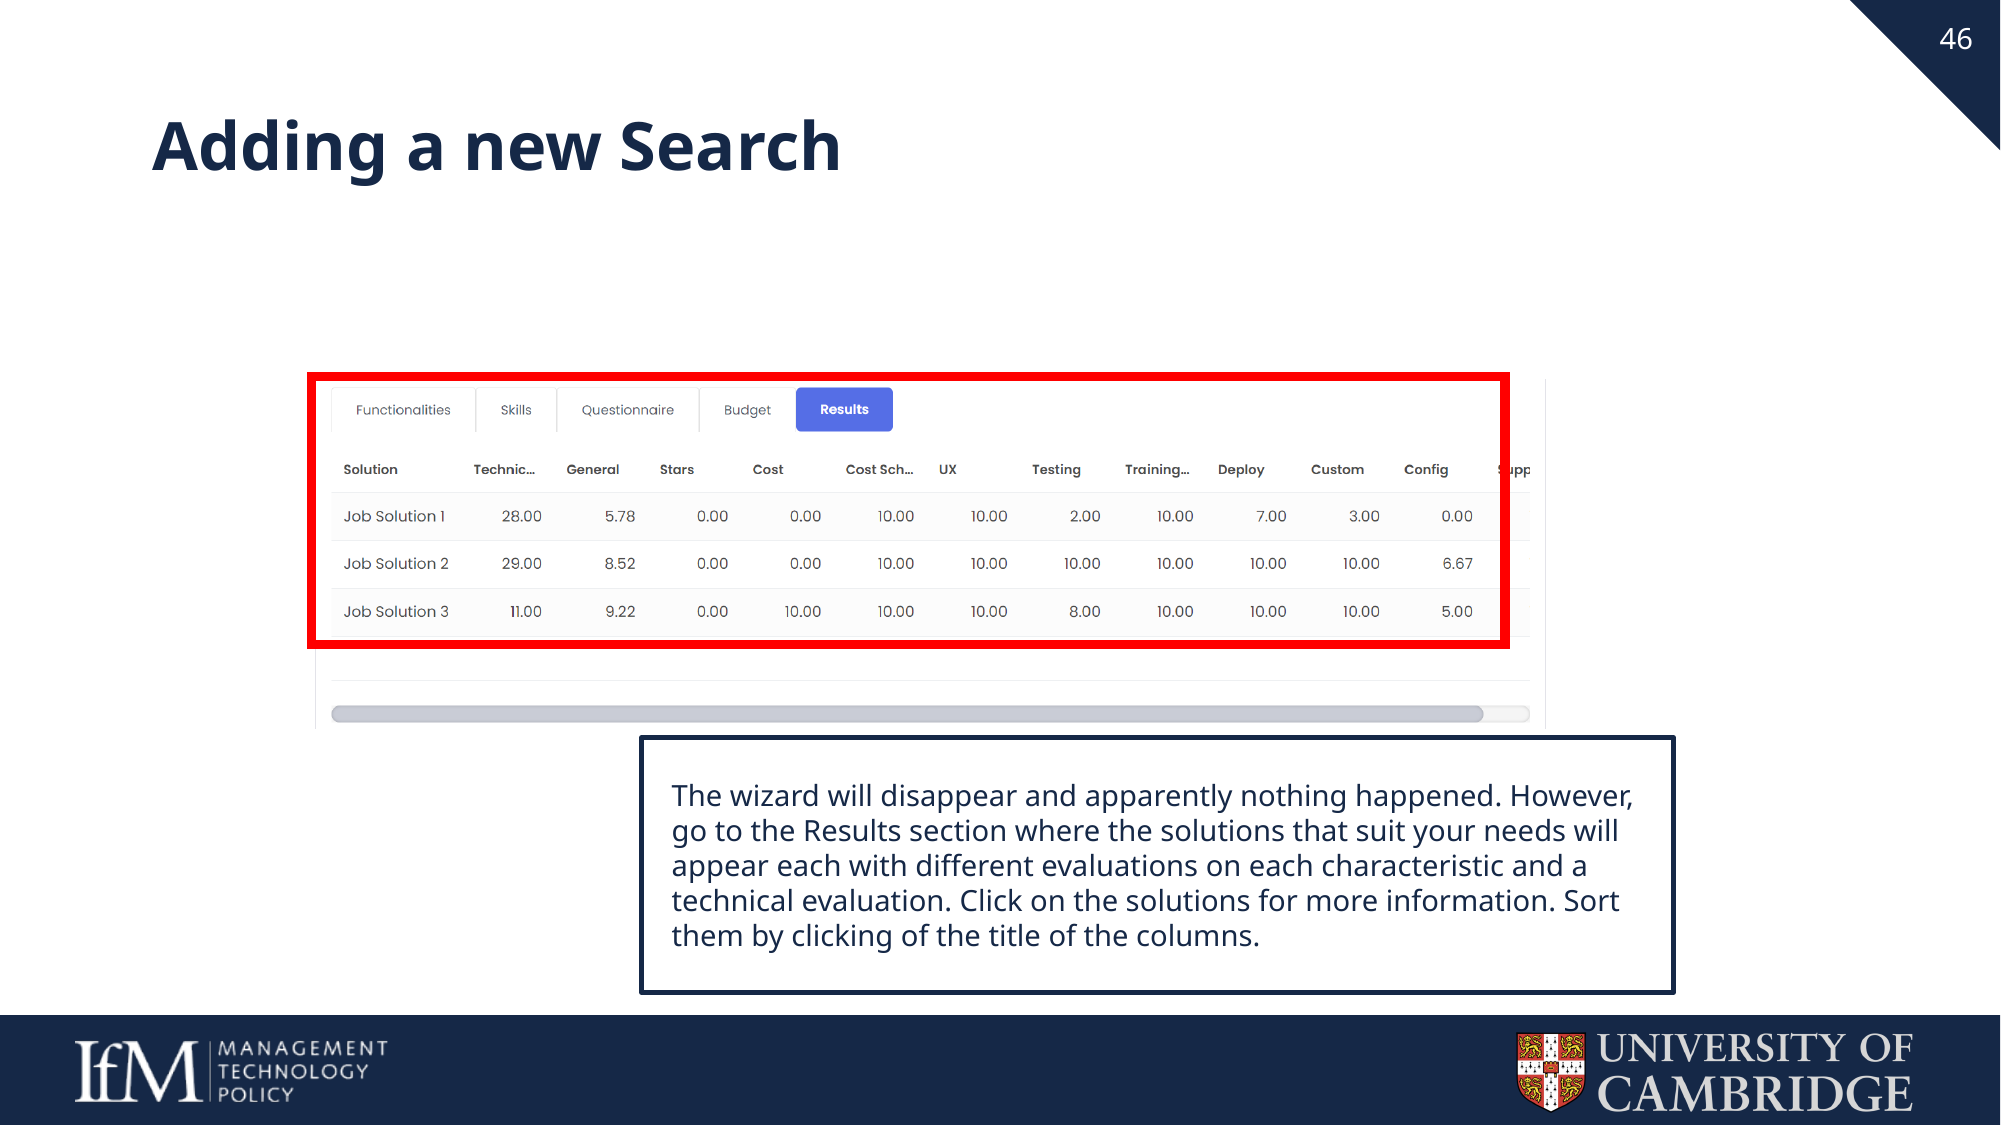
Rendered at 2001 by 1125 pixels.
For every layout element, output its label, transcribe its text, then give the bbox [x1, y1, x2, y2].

slide_number 46 [1912, 10, 2000, 70]
text_box The wizard will disappear and apparently nothing happened. However, go to the Results section where the solutions that suit your needs will appear each with different evaluations on each characteristic and a technical evaluation. Click on the solutions for more information. Sort them by clicking of the title of the columns. [641, 737, 1674, 993]
title Adding a new Search [137, 59, 1863, 238]
picture [311, 377, 1550, 729]
picture [1509, 1031, 1593, 1114]
